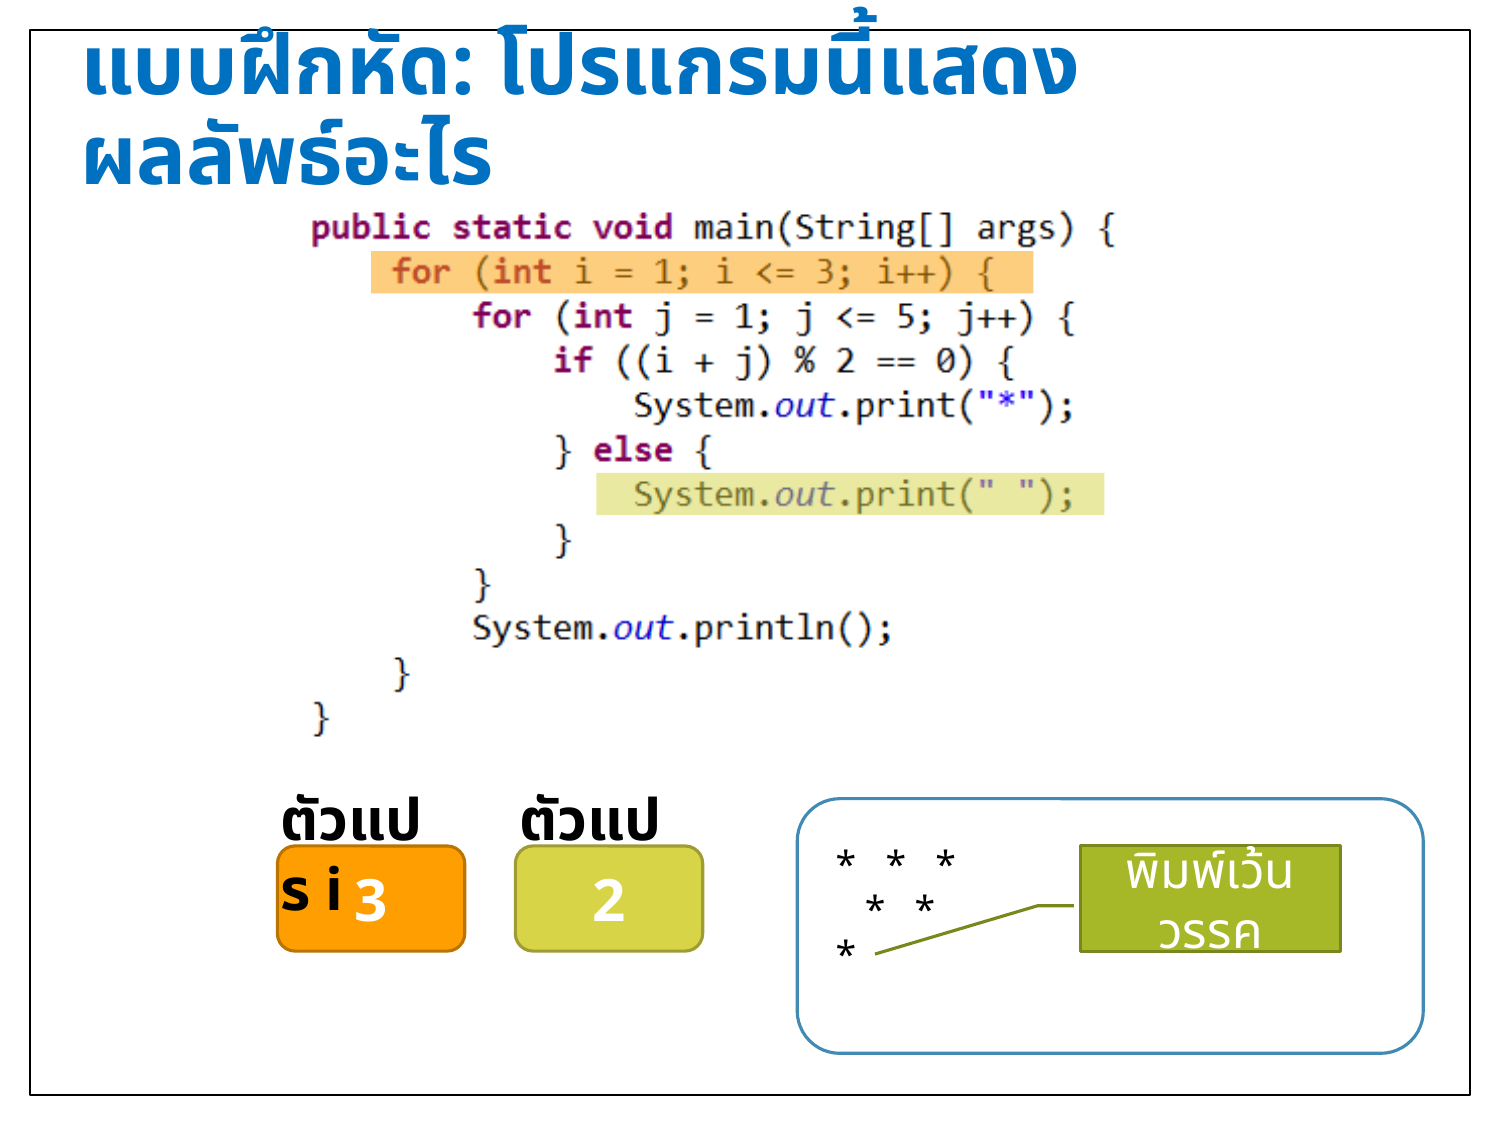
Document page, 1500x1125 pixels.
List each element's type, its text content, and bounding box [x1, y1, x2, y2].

text_box พิมพ์เว้นวรรค [1079, 844, 1342, 953]
text_box ตัวแปร j [505, 775, 693, 930]
text_box พิมพ์เว้นวรรค [874, 904, 1074, 956]
picture [300, 207, 1129, 747]
text_box ตัวแปร i [265, 775, 453, 930]
text_box 2 [513, 844, 705, 953]
text_box 3 [275, 845, 467, 953]
text_box * * * * * * [820, 834, 1164, 984]
title แบบฝึกหัด: โปรแกรมนี้แสดงผลลัพธ์อะไร [64, 40, 1280, 185]
text_box [797, 798, 1424, 1054]
